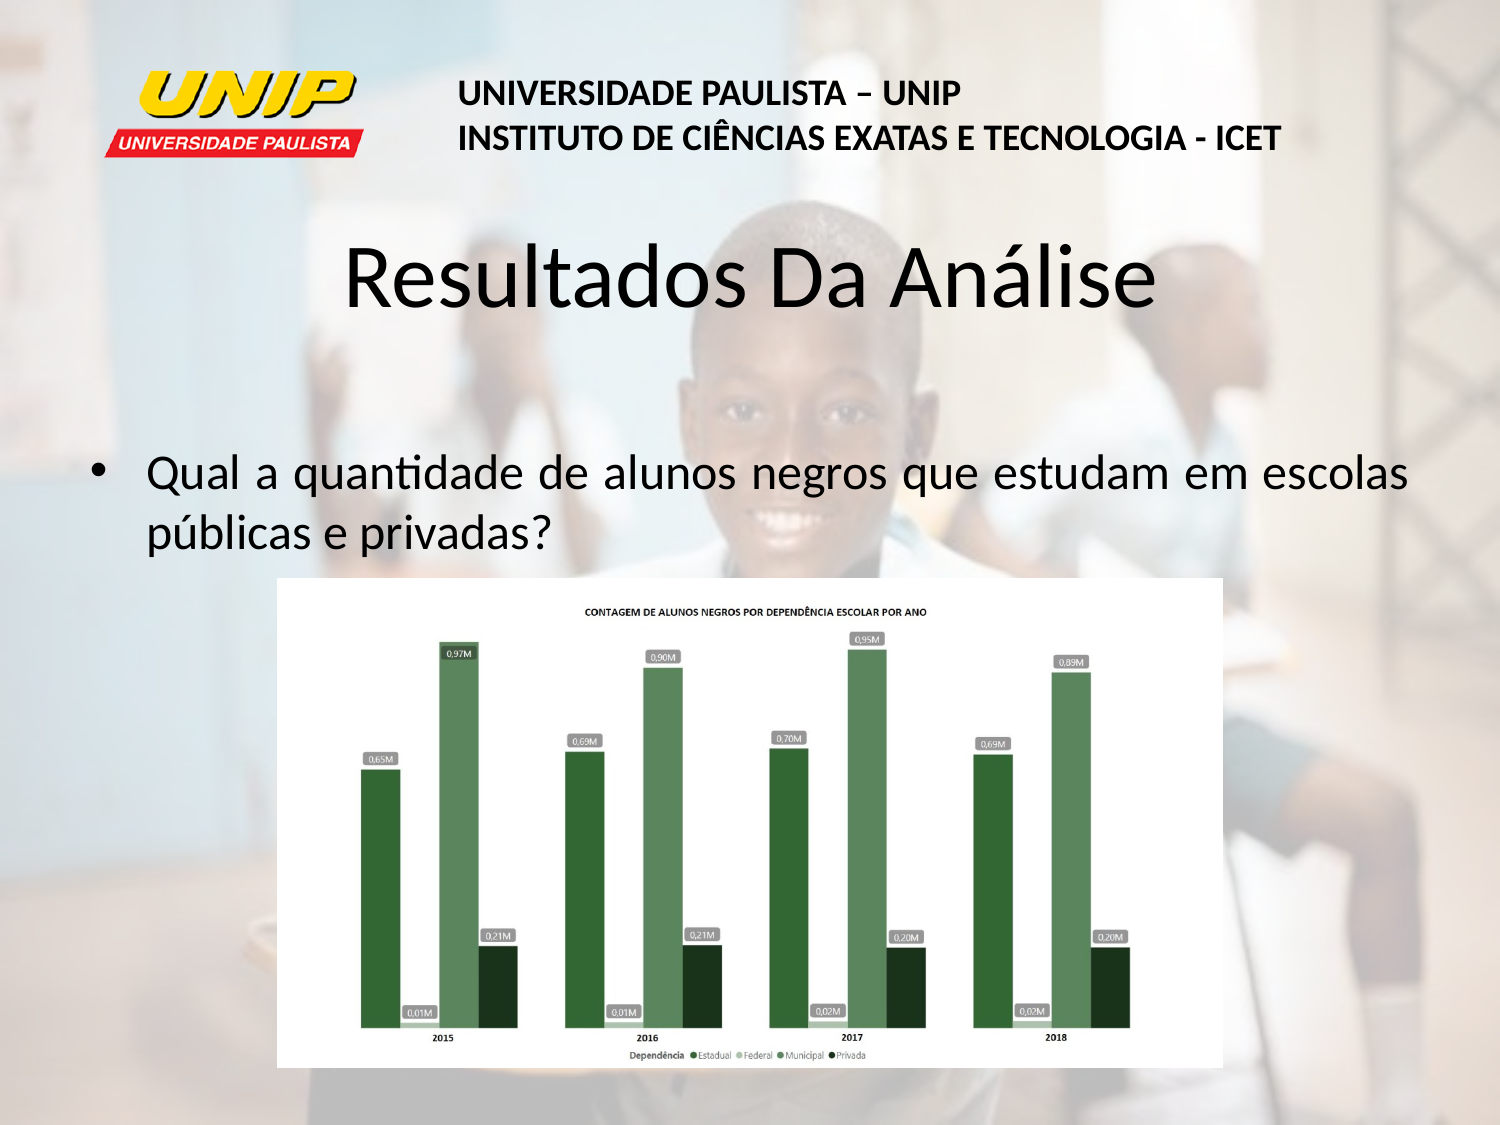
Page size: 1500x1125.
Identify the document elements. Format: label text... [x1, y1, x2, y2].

text_box Resultados Da Análise [76, 208, 1427, 338]
text_box Qual a quantidade de alunos negros que estudam em escolas públicas e privadas? [74, 361, 1425, 1071]
text_box UNIVERSIDADE PAULISTA – UNIP INSTITUTO DE CIÊNCIAS EXATAS E TECNOLOGIA - ICET [442, 60, 1365, 166]
picture [276, 578, 1223, 1068]
picture [88, 66, 379, 162]
